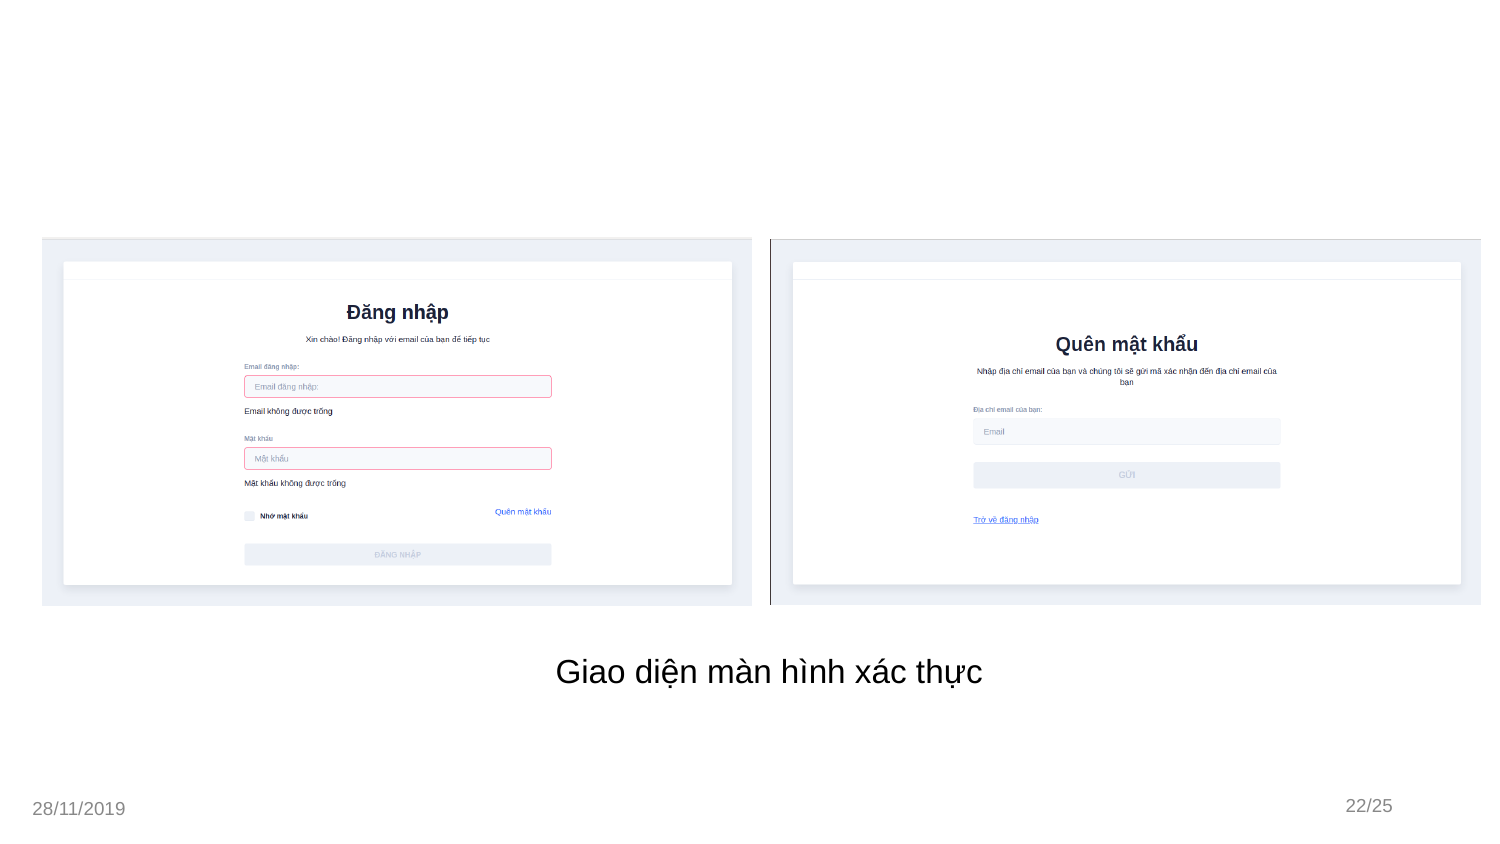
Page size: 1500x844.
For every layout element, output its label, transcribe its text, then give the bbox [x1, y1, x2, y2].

picture [770, 238, 1481, 605]
text_box 28/11/2019 [17, 782, 222, 827]
text_box Giao diện màn hình xác thực [495, 635, 1044, 705]
slide_number ‹#›/25 [1066, 782, 1405, 827]
picture [42, 237, 753, 607]
